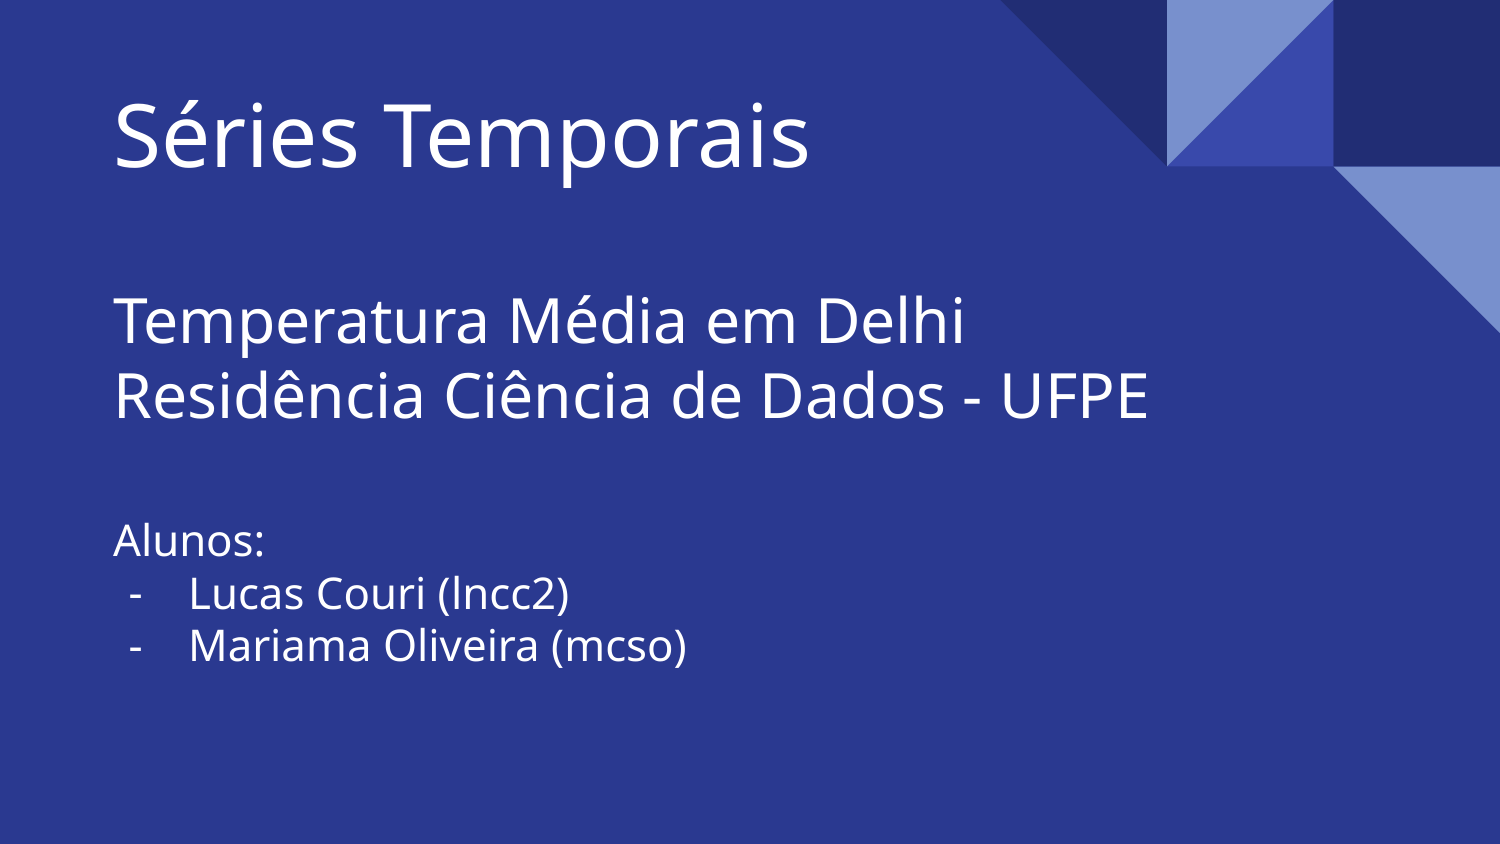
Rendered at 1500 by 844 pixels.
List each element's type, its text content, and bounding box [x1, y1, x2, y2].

title Temperatura Média em Delhi Residência Ciência de Dados - UFPE [98, 207, 1447, 446]
title Séries Temporais [98, 61, 1447, 200]
subtitle Alunos: Lucas Couri (lncc2) Mariama Oliveira (mcso) [98, 446, 1447, 784]
